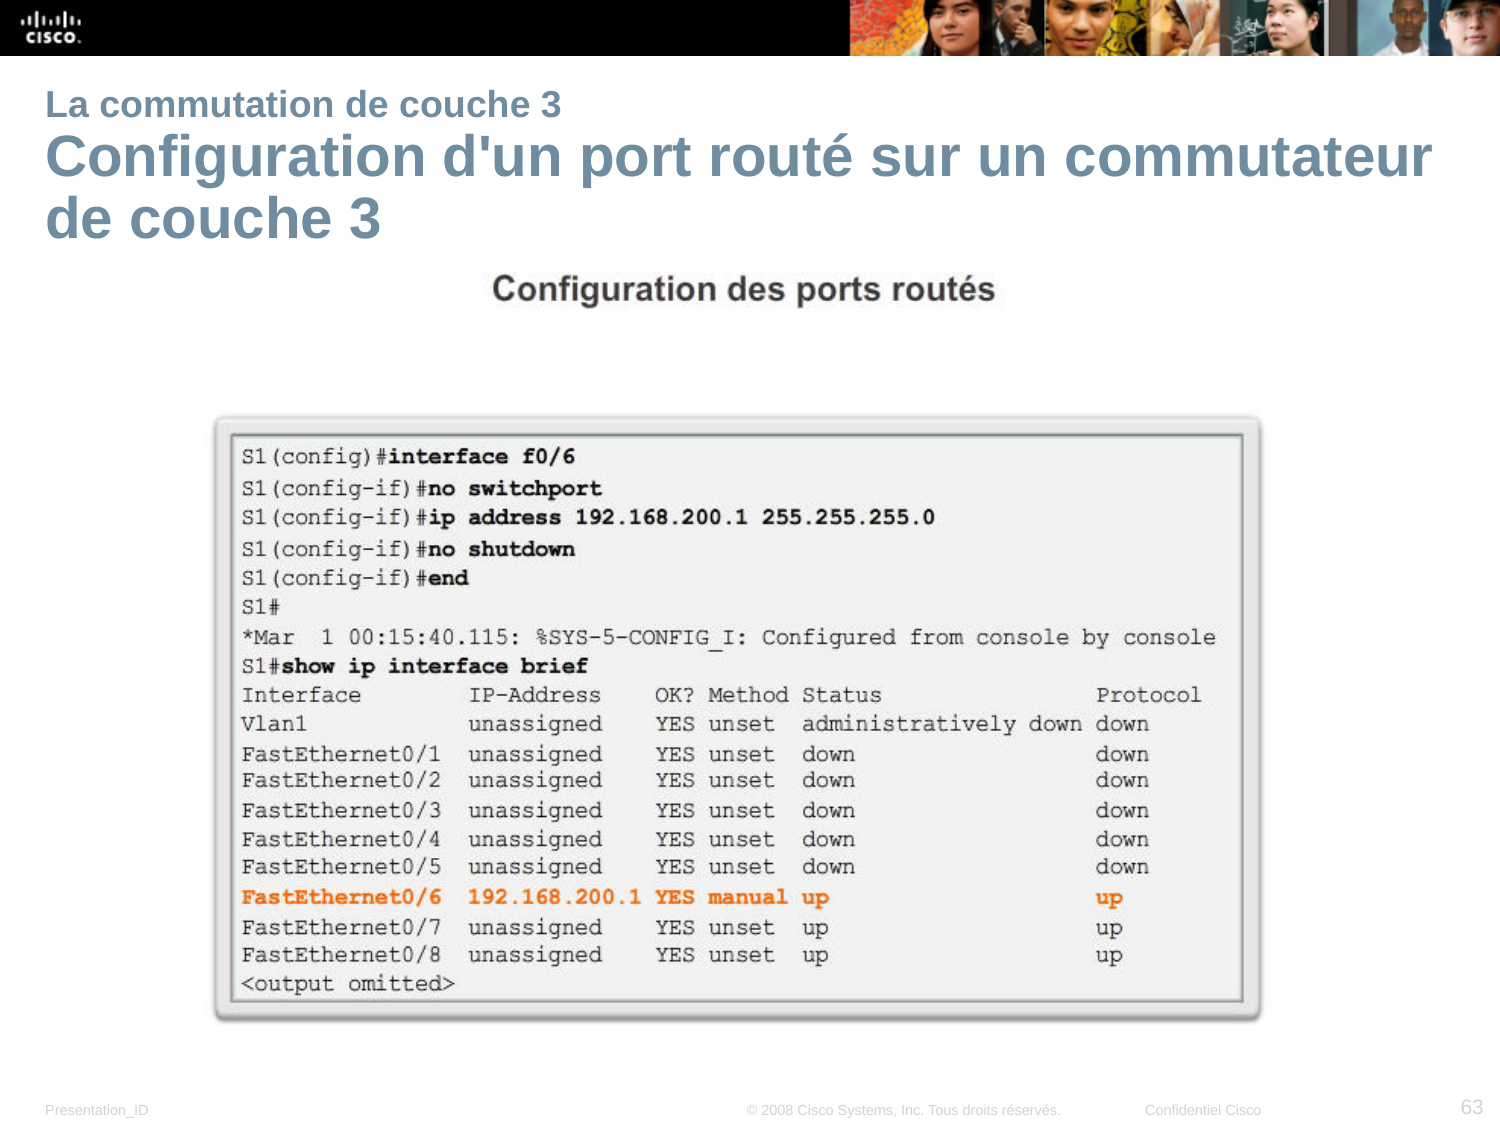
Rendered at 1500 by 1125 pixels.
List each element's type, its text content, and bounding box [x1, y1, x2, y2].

picture [0, 0, 1500, 56]
title La commutation de couche 3 Configuration d'un port routé sur un commutateur de couche 3 [31, 120, 1471, 259]
picture [204, 260, 1294, 1056]
